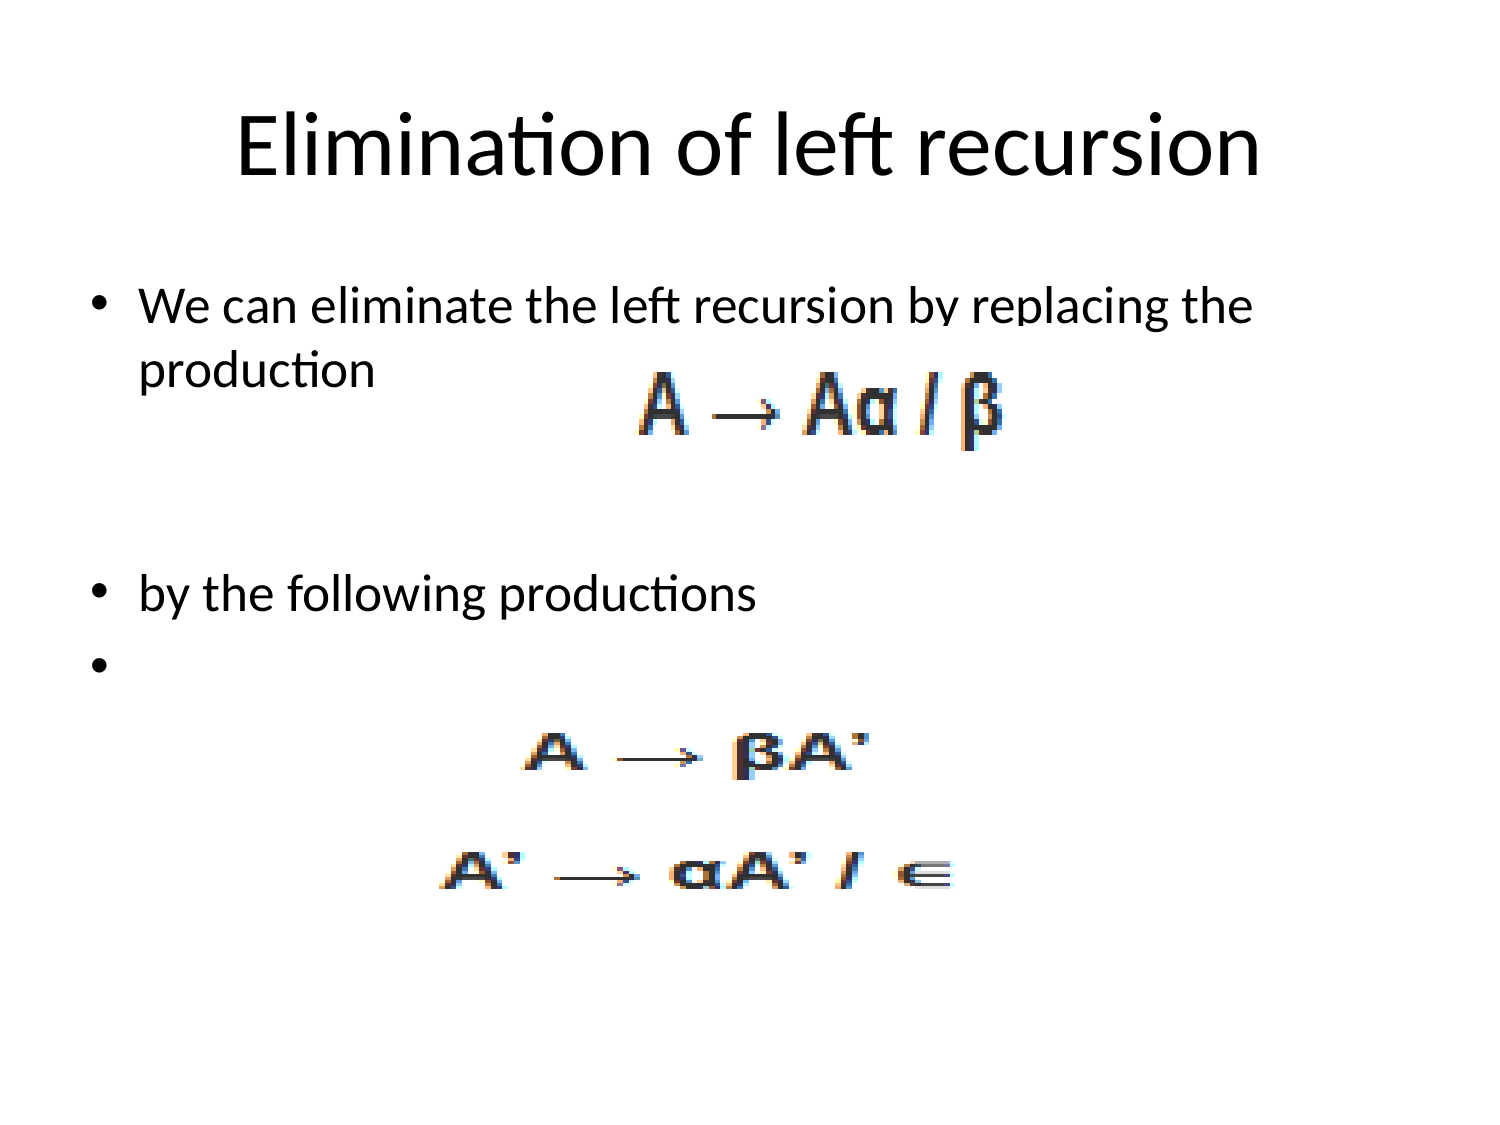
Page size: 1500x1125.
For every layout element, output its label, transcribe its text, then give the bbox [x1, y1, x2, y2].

title Elimination of left recursion [75, 45, 1425, 233]
list We can eliminate the left recursion by replacing the production by the following productions [75, 262, 1425, 1005]
picture [348, 680, 1105, 918]
picture [607, 326, 1079, 493]
